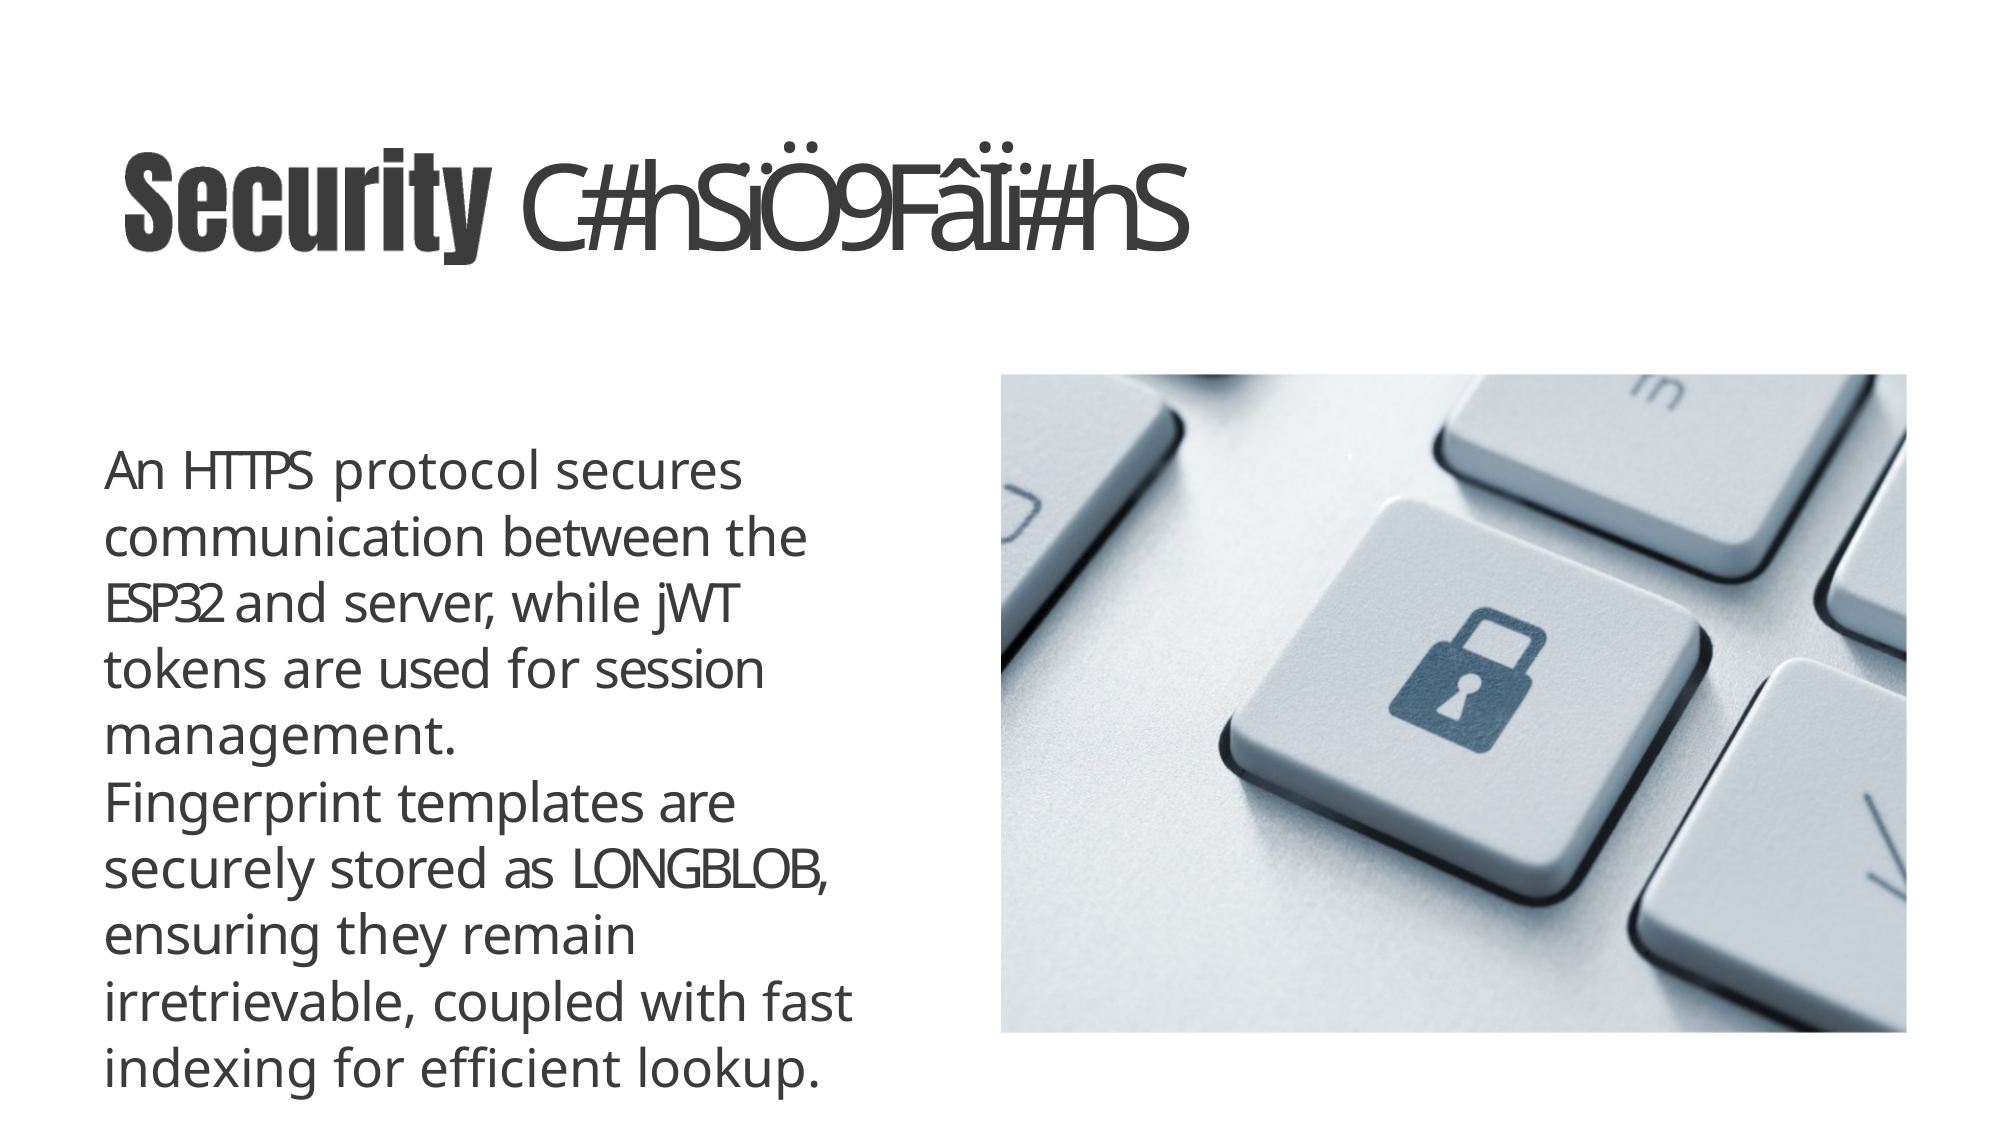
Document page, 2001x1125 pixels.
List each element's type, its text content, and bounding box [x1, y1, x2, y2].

picture [1000, 374, 1907, 1033]
picture [124, 148, 492, 265]
title C#hSïÖ9FâÏï#hS [514, 127, 1197, 319]
list An HTTPS protocol secures communication between the ESP32 and server, while jWT tokens are used for session management. Fingerprint templates are securely stored as LONGBLOB, ensuring they remain irretrievable, coupled with fast indexing for efficient lookup. [101, 434, 929, 1099]
